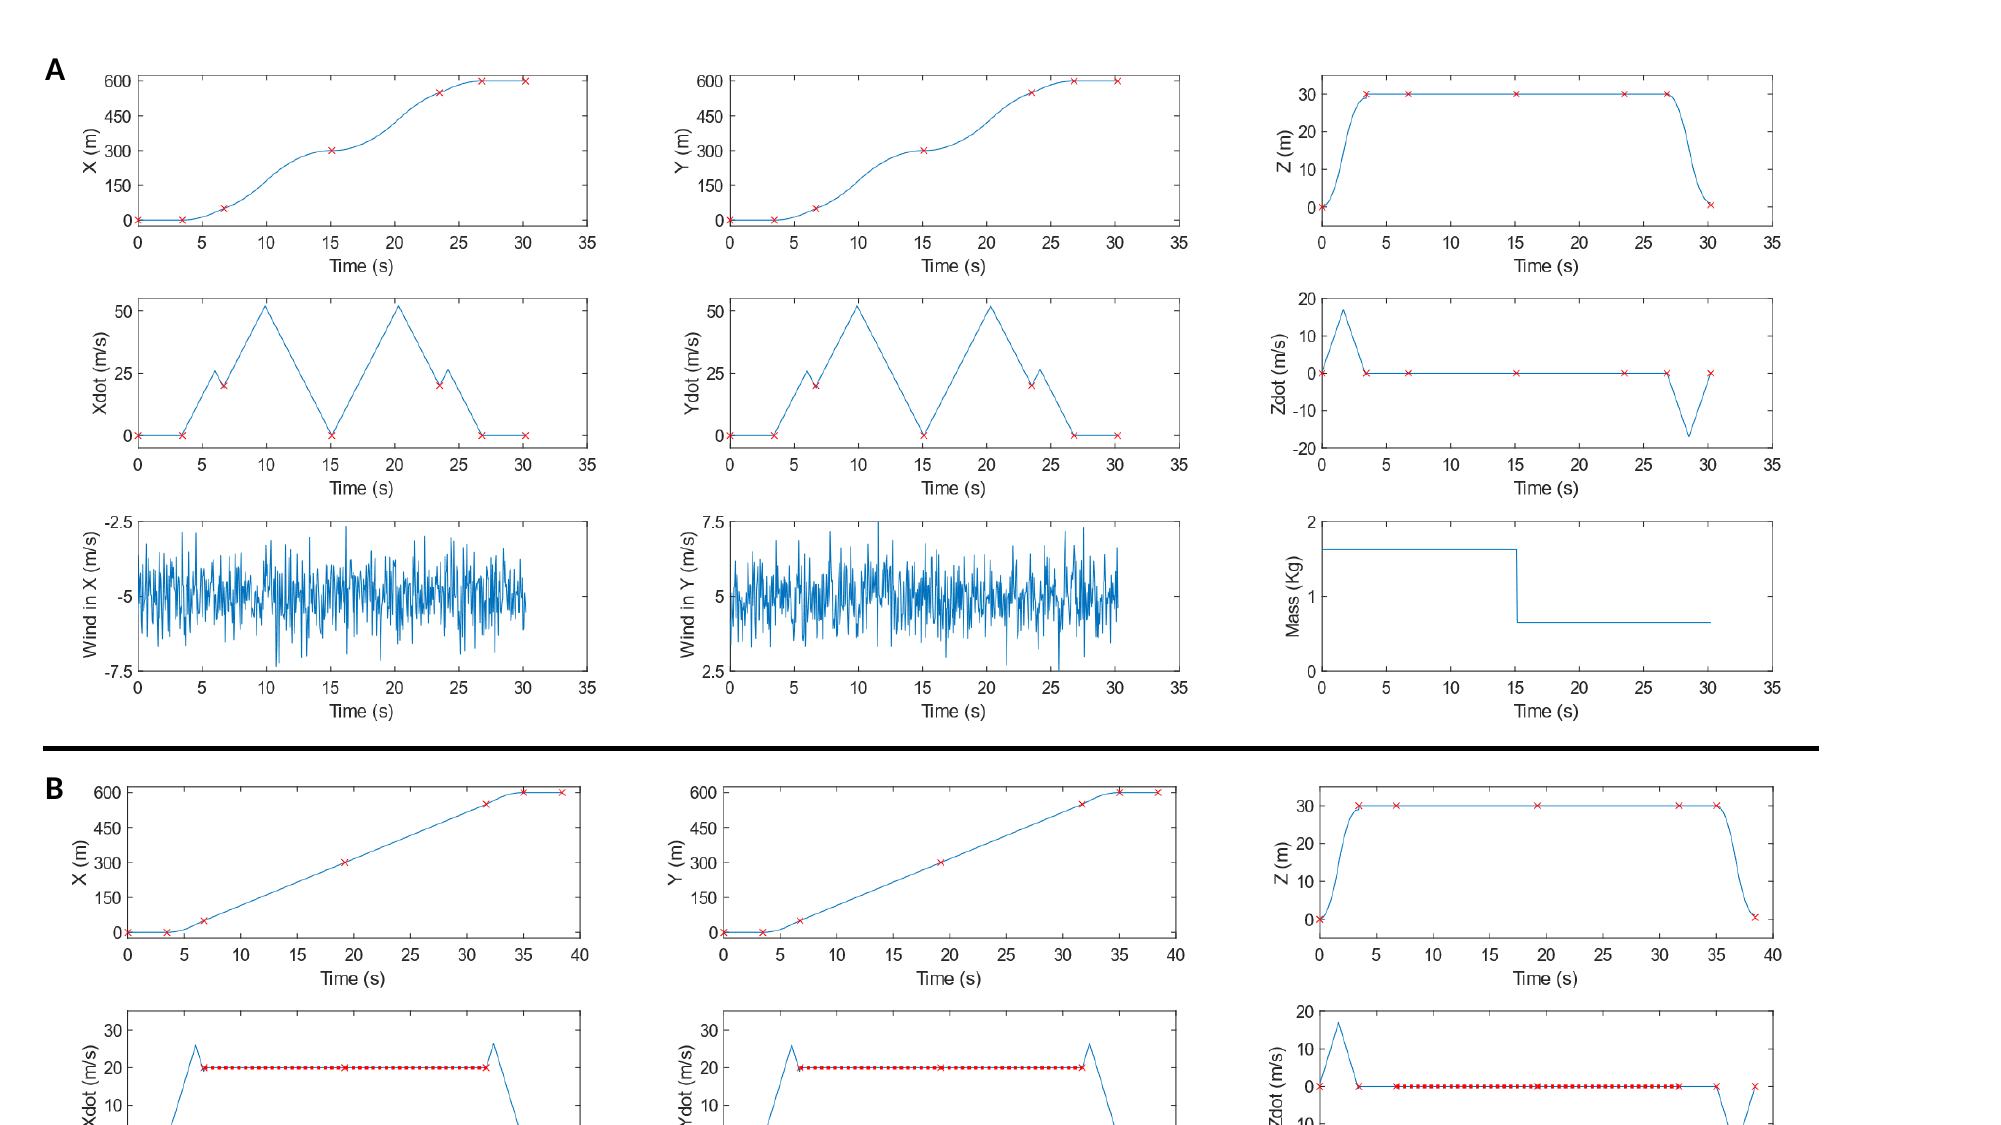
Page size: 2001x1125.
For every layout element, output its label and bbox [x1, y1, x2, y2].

text_box [30, 0, 1820, 1125]
